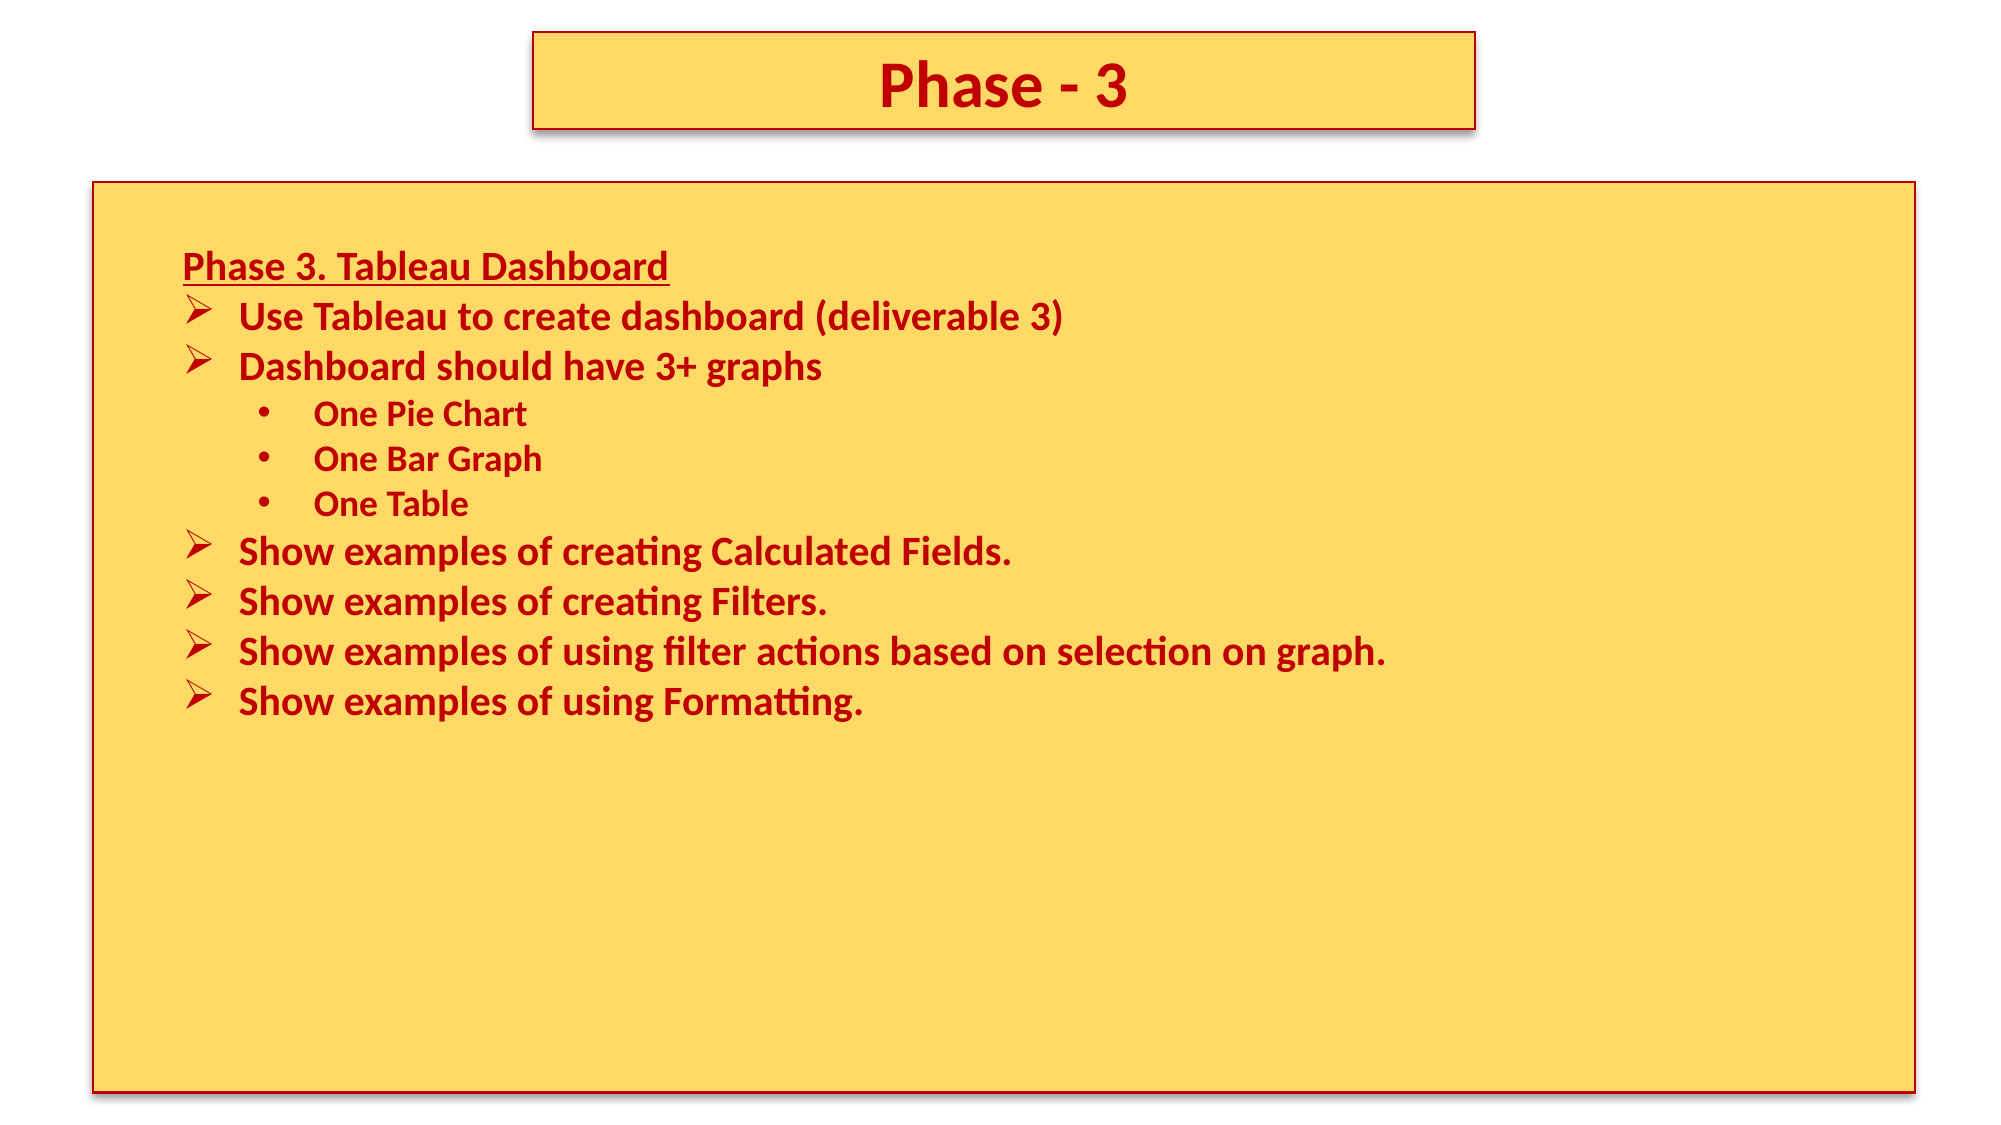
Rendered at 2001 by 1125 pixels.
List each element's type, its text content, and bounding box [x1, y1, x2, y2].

text_box Phase - 3 [532, 31, 1476, 130]
text_box Phase 3. Tableau Dashboard Use Tableau to create dashboard (deliverable 3) Dashboard should have 3+ graphs One Pie Chart One Bar Graph One Table Show examples of creating Calculated Fields. Show examples of creating Filters. Show examples of using filter actions based on selection on graph. Show examples of using Formatting. [92, 181, 1916, 1094]
